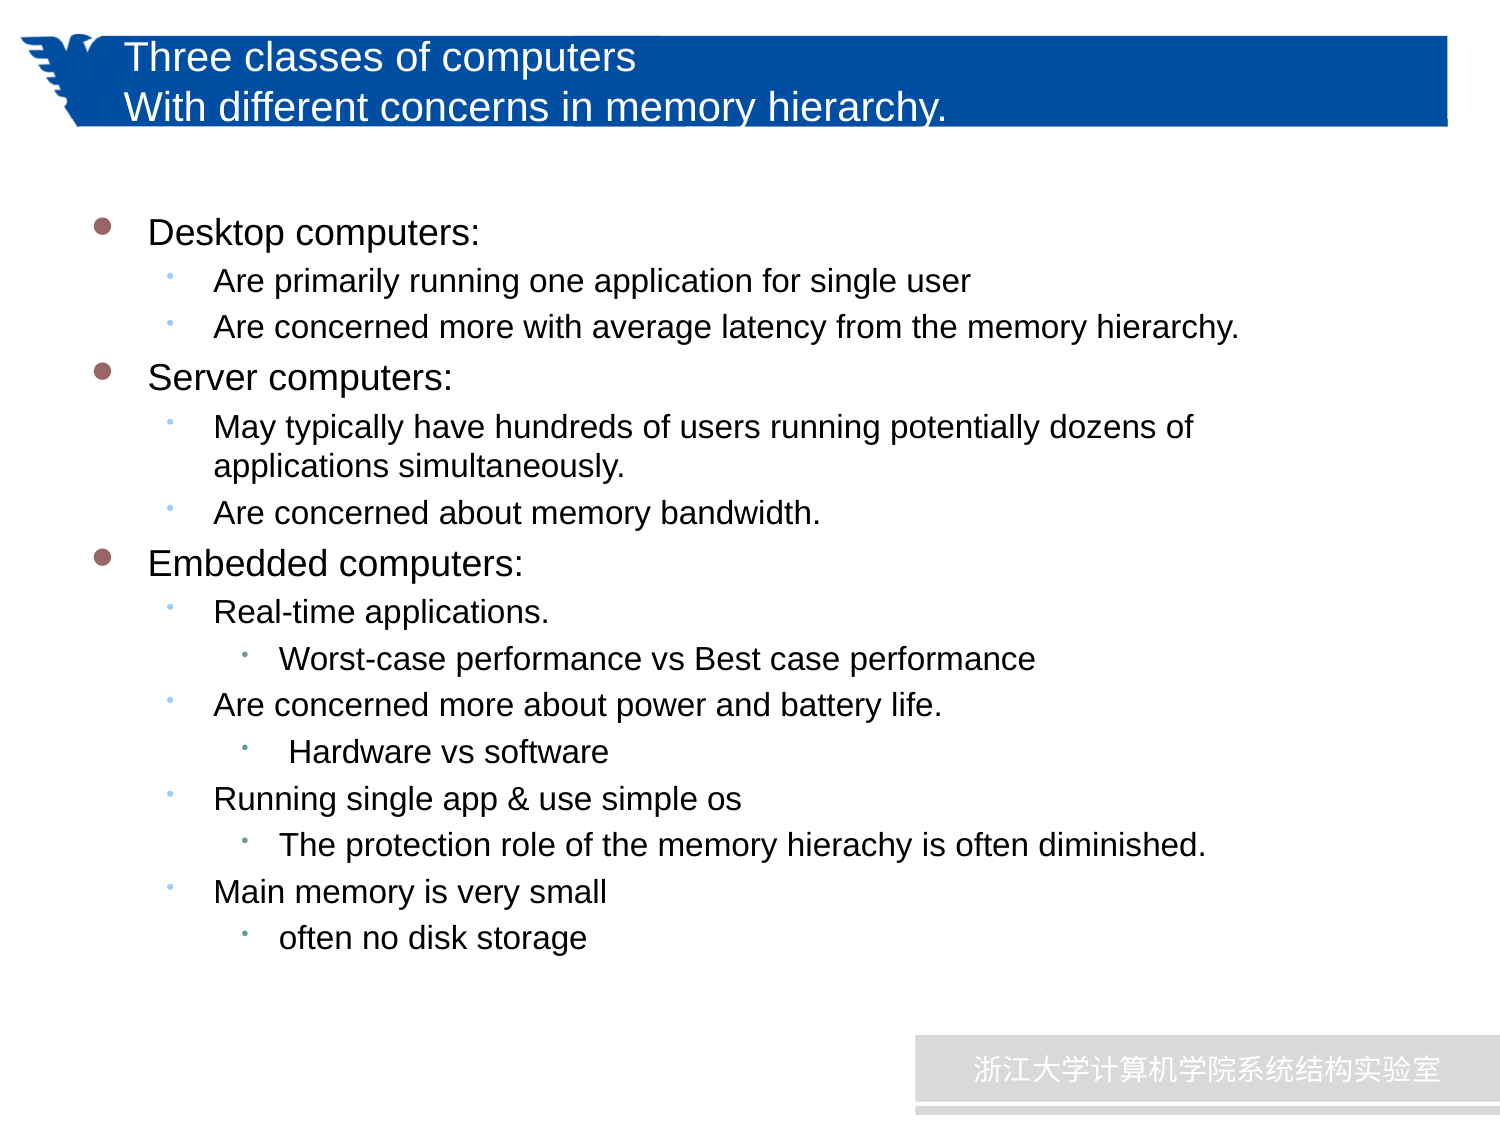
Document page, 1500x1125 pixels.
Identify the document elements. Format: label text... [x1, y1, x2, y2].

title Three classes of computers With different concerns in memory hierarchy. [108, 38, 1406, 121]
picture [5, 19, 148, 127]
list Desktop computers: Are primarily running one application for single user Are concerned more with average latency from the memory hierarchy. Server computers: May typically have hundreds of users running potentially dozens of applications simultaneously. Are concerned about memory bandwidth. Embedded computers: Real-time applications. Worst-case performance vs Best case performance Are concerned more about power and battery life. Hardware vs software Running single app & use simple os The protection role of the memory hierachy is often diminished. Main memory is very small often no disk storage [76, 200, 1377, 925]
